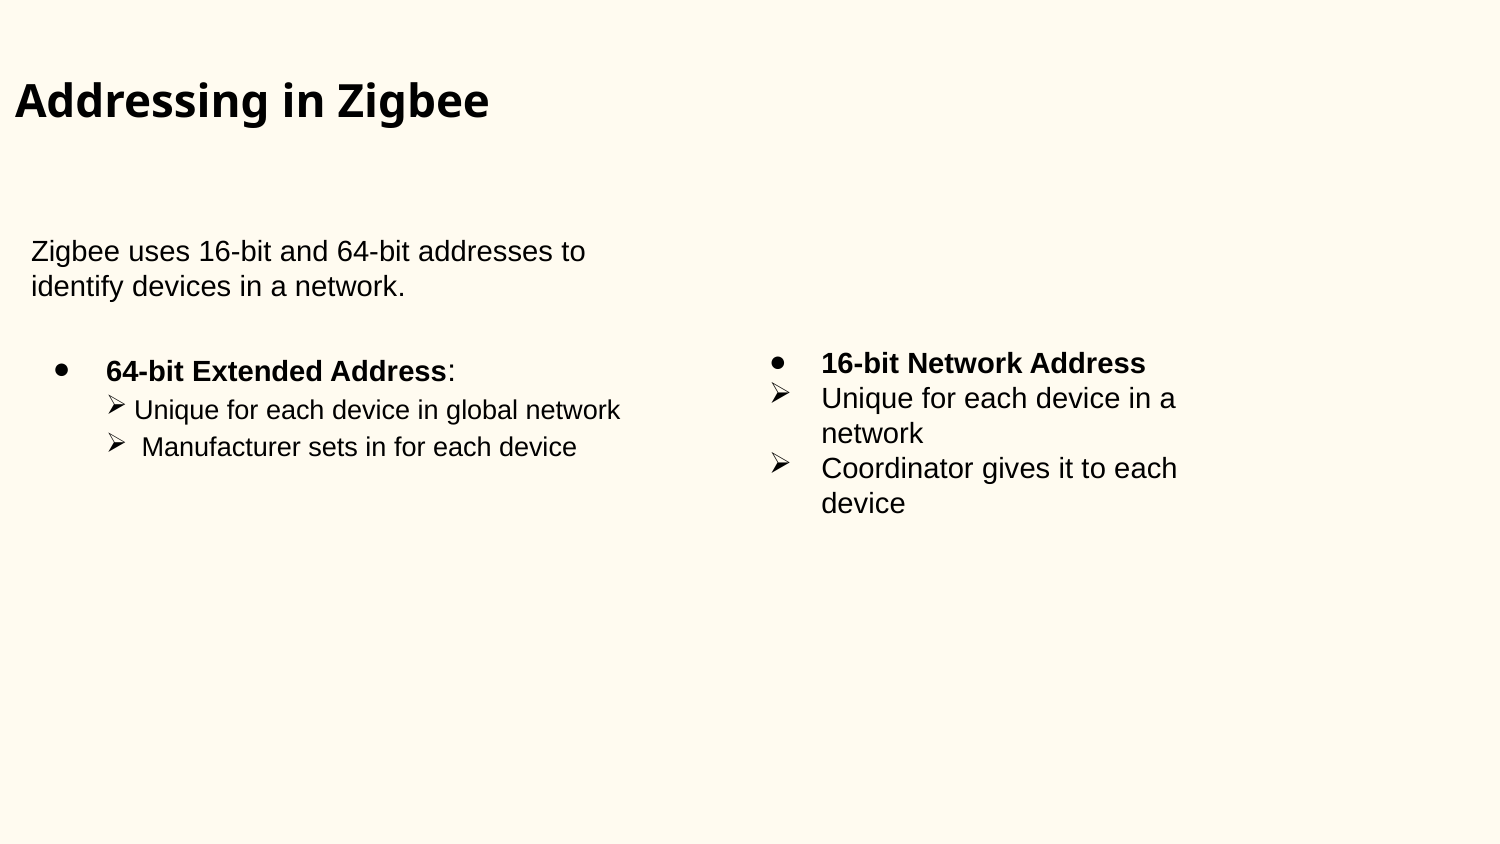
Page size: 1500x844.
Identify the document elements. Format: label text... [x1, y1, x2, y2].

text_box 16-bit Network Address Unique for each device in a network Coordinator gives it to each device [731, 329, 1224, 569]
text_box Zigbee uses 16-bit and 64-bit addresses to identify devices in a network. [16, 217, 700, 318]
text_box 64-bit Extended Address: Unique for each device in global network Manufacturer sets in for each device [16, 329, 670, 477]
title Addressing in Zigbee [0, 0, 684, 198]
